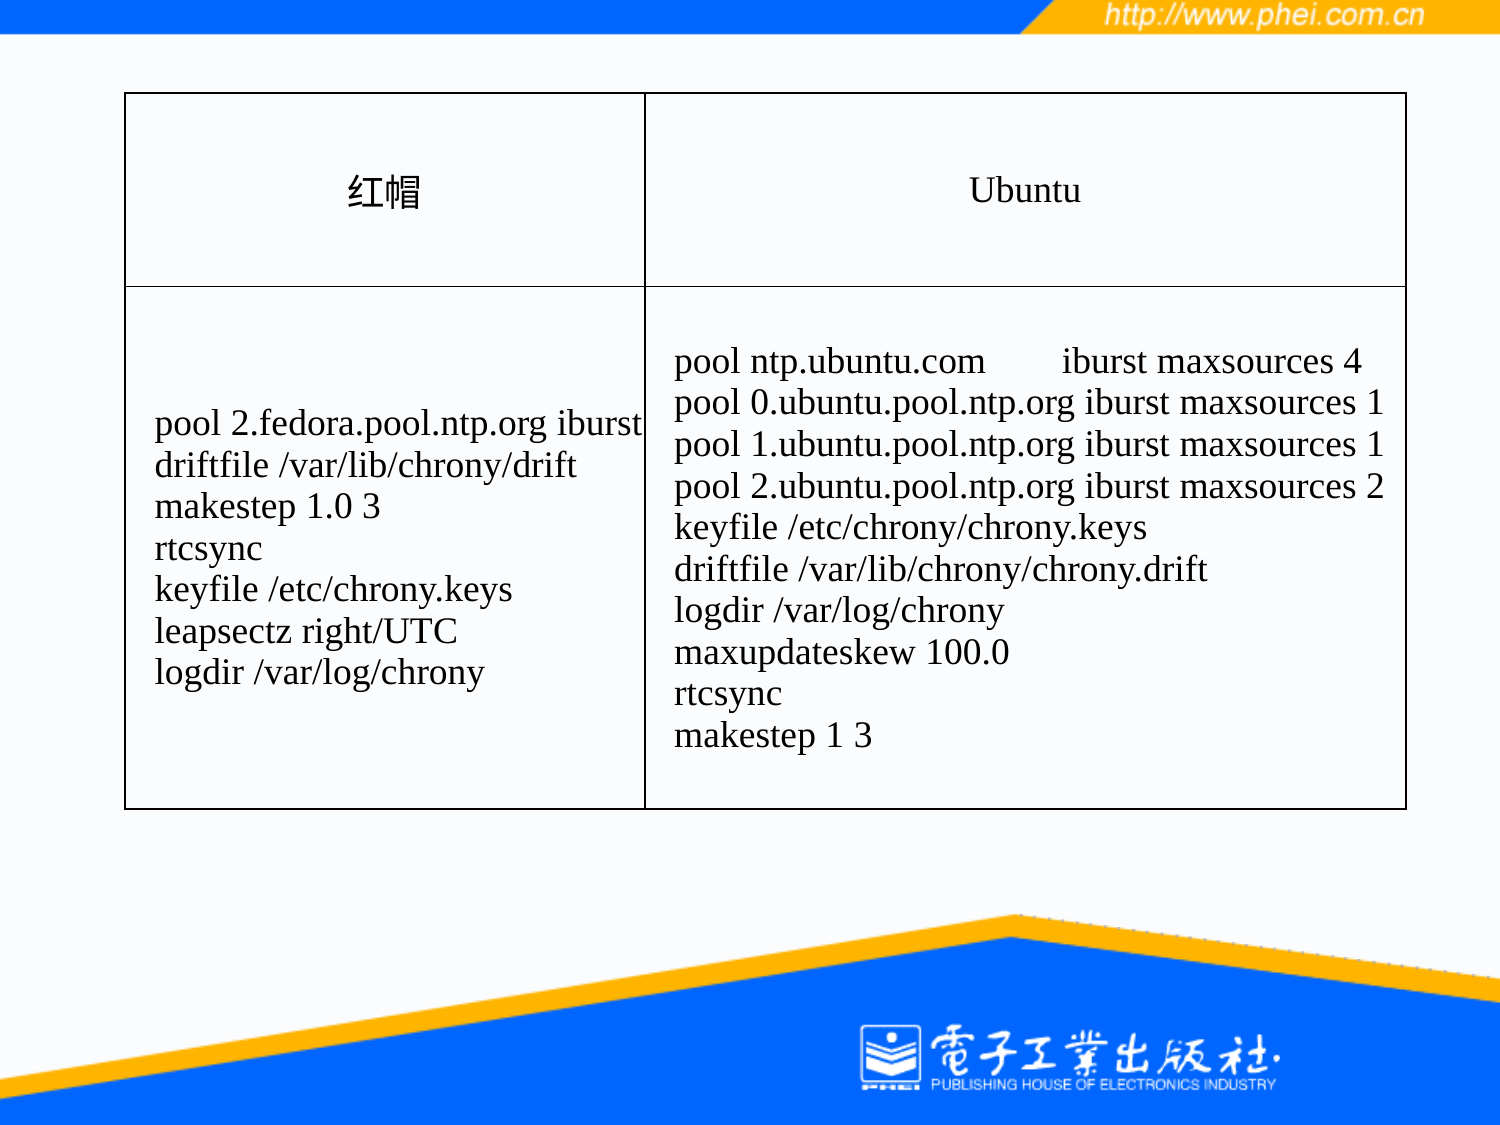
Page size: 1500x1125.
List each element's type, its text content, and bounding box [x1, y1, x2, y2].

table_header Ubuntu [646, 94, 1405, 286]
table_cell pool ntp.ubuntu.com iburst maxsources 4 pool 0.ubuntu.pool.ntp.org iburst maxsources 1 pool 1.ubuntu.pool.ntp.org iburst maxsources 1 pool 2.ubuntu.pool.ntp.org iburst maxsources 2 keyfile /etc/chrony/chrony.keys driftfile /var/lib/chrony/chrony.drift logdir /var/log/chrony maxupdateskew 100.0 rtcsync makestep 1 3 [646, 287, 1405, 808]
picture [0, 0, 1500, 1125]
table_header 红帽 [126, 94, 644, 286]
table_cell pool 2.fedora.pool.ntp.org iburst driftfile /var/lib/chrony/drift makestep 1.0 3 rtcsync keyfile /etc/chrony.keys leapsectz right/UTC logdir /var/log/chrony [126, 287, 644, 808]
